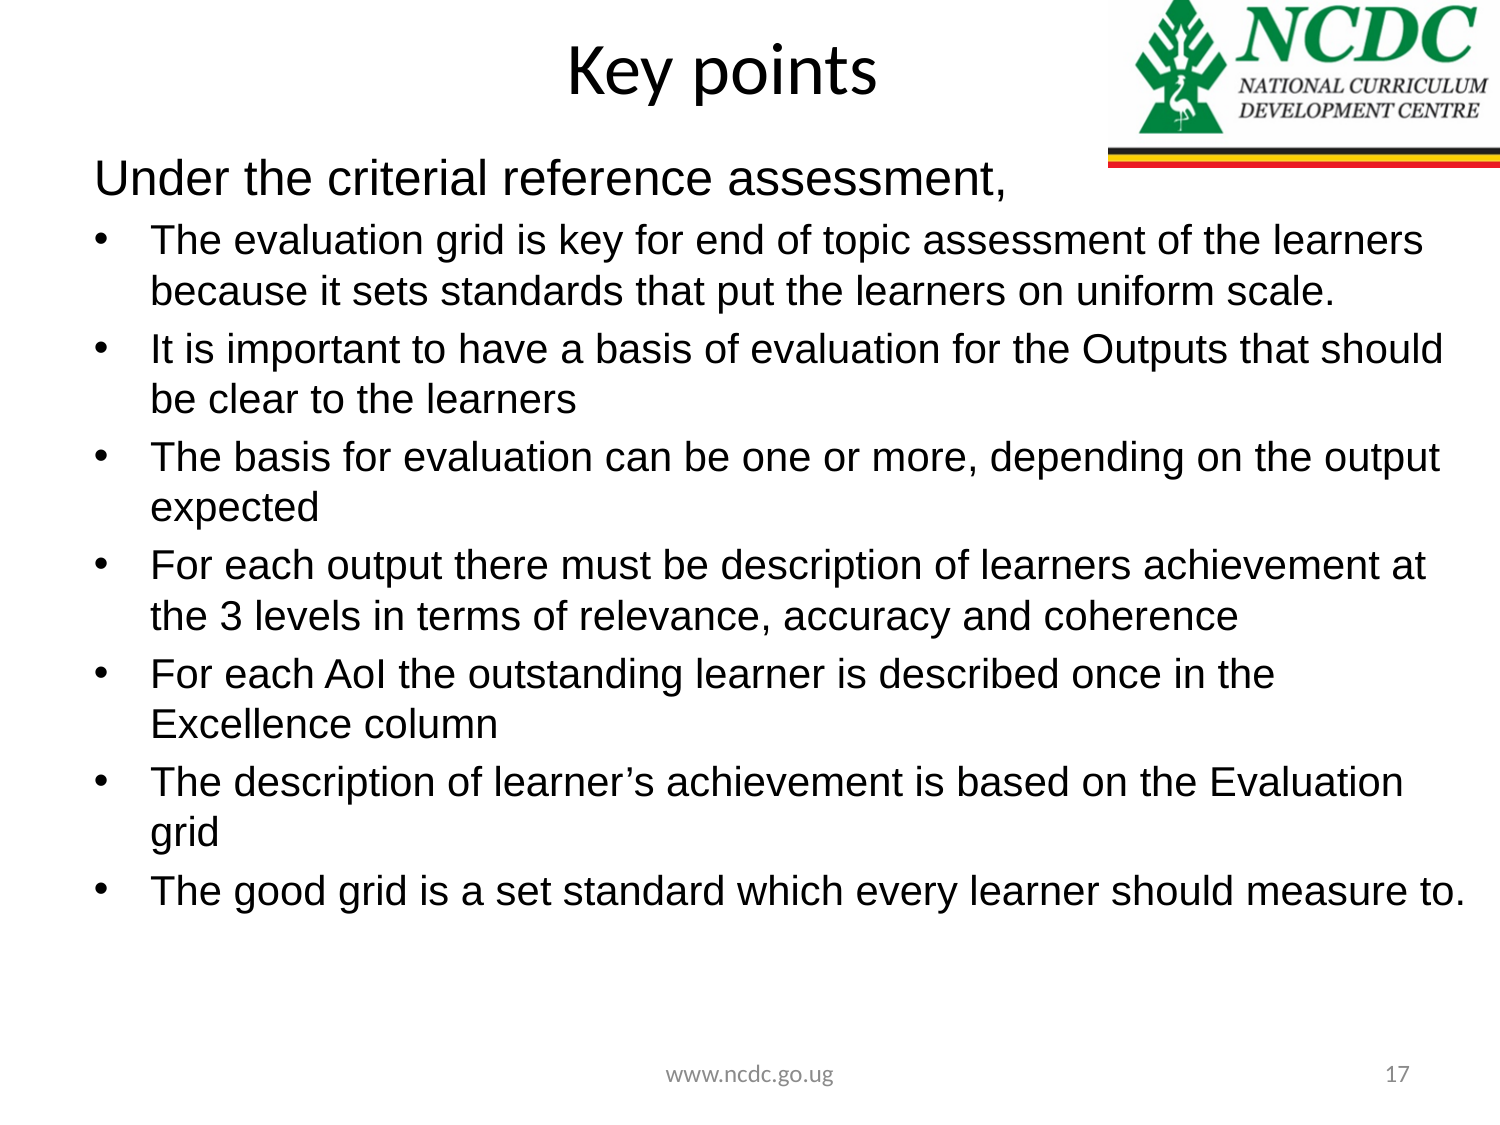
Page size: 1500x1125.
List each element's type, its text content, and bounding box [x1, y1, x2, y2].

title Key points [79, 12, 1103, 118]
footer www.ncdc.go.ug [512, 1042, 988, 1103]
list Under the criterial reference assessment, The evaluation grid is key for end of topic assessment of the learners because it sets standards that put the learners on uniform scale. It is important to have a basis of evaluation for the Outputs that should be clear to the learners The basis for evaluation can be one or more, depending on the output expected For each output there must be description of learners achievement at the 3 levels in terms of relevance, accuracy and coherence For each AoI the outstanding learner is described once in the Excellence column The description of learner’s achievement is based on the Evaluation grid The good grid is a set standard which every learner should measure to. [79, 137, 1488, 1125]
slide_number 17 [1074, 1042, 1425, 1103]
picture [1108, 0, 1500, 168]
